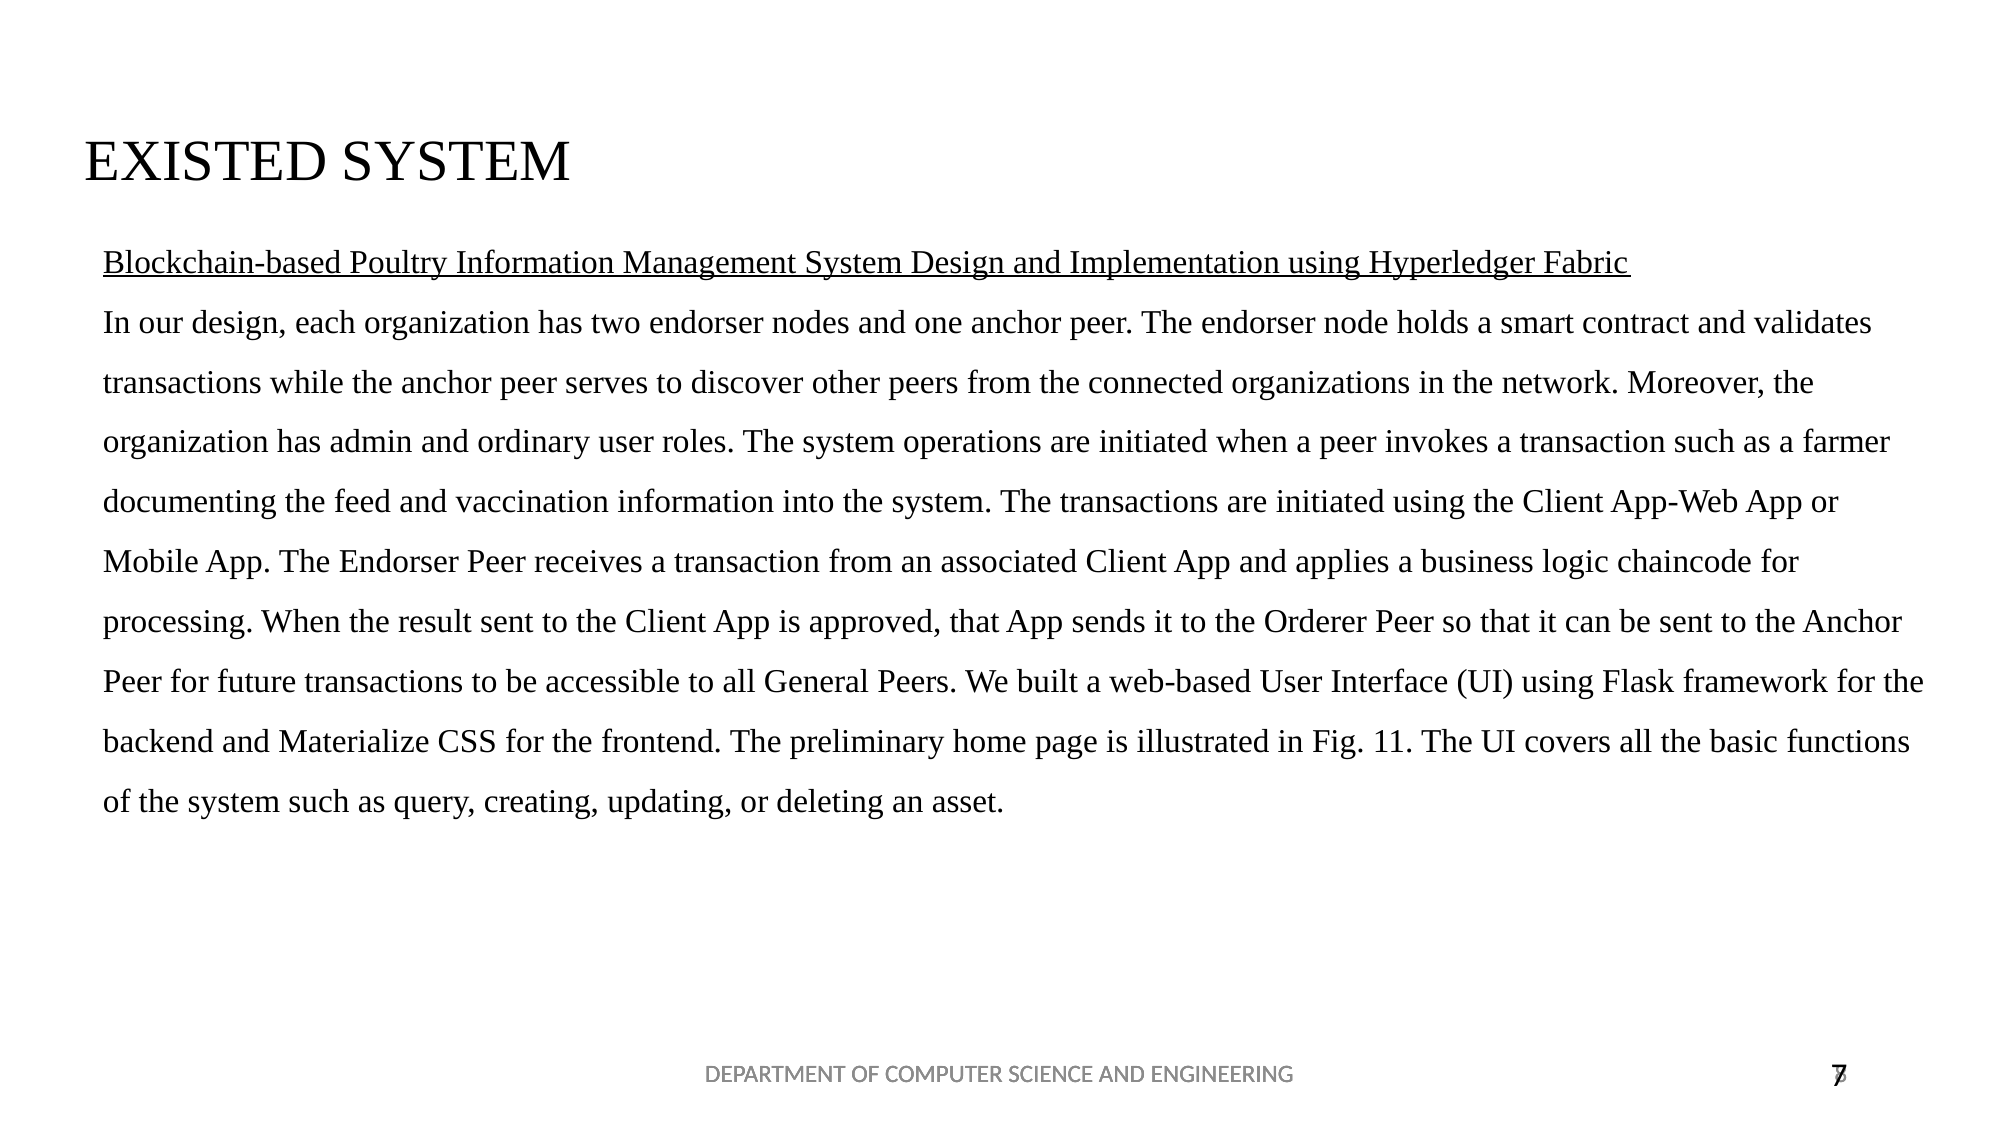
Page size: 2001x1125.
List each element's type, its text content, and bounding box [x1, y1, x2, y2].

text_box [556, 1042, 1387, 1125]
text_box Blockchain-based Poultry Information Management System Design and Implementation using Hyperledger Fabric In our design, each organization has two endorser nodes and one anchor peer. The endorser node holds a smart contract and validates transactions while the anchor peer serves to discover other peers from the connected organizations in the network. Moreover, the organization has admin and ordinary user roles. The system operations are initiated when a peer invokes a transaction such as a farmer documenting the feed and vaccination information into the system. The transactions are initiated using the Client App-Web App or Mobile App. The Endorser Peer receives a transaction from an associated Client App and applies a business logic chaincode for processing. When the result sent to the Client App is approved, that App sends it to the Orderer Peer so that it can be sent to the Anchor Peer for future transactions to be accessible to all General Peers. We built a web-based User Interface (UI) using Flask framework for the backend and Materialize CSS for the frontend. The preliminary home page is illustrated in Fig. 11. The UI covers all the basic functions of the system such as query, creating, updating, or deleting an asset. [88, 212, 1956, 827]
text_box EXISTED SYSTEM [69, 97, 1795, 226]
text_box 7 [1412, 1042, 1863, 1103]
